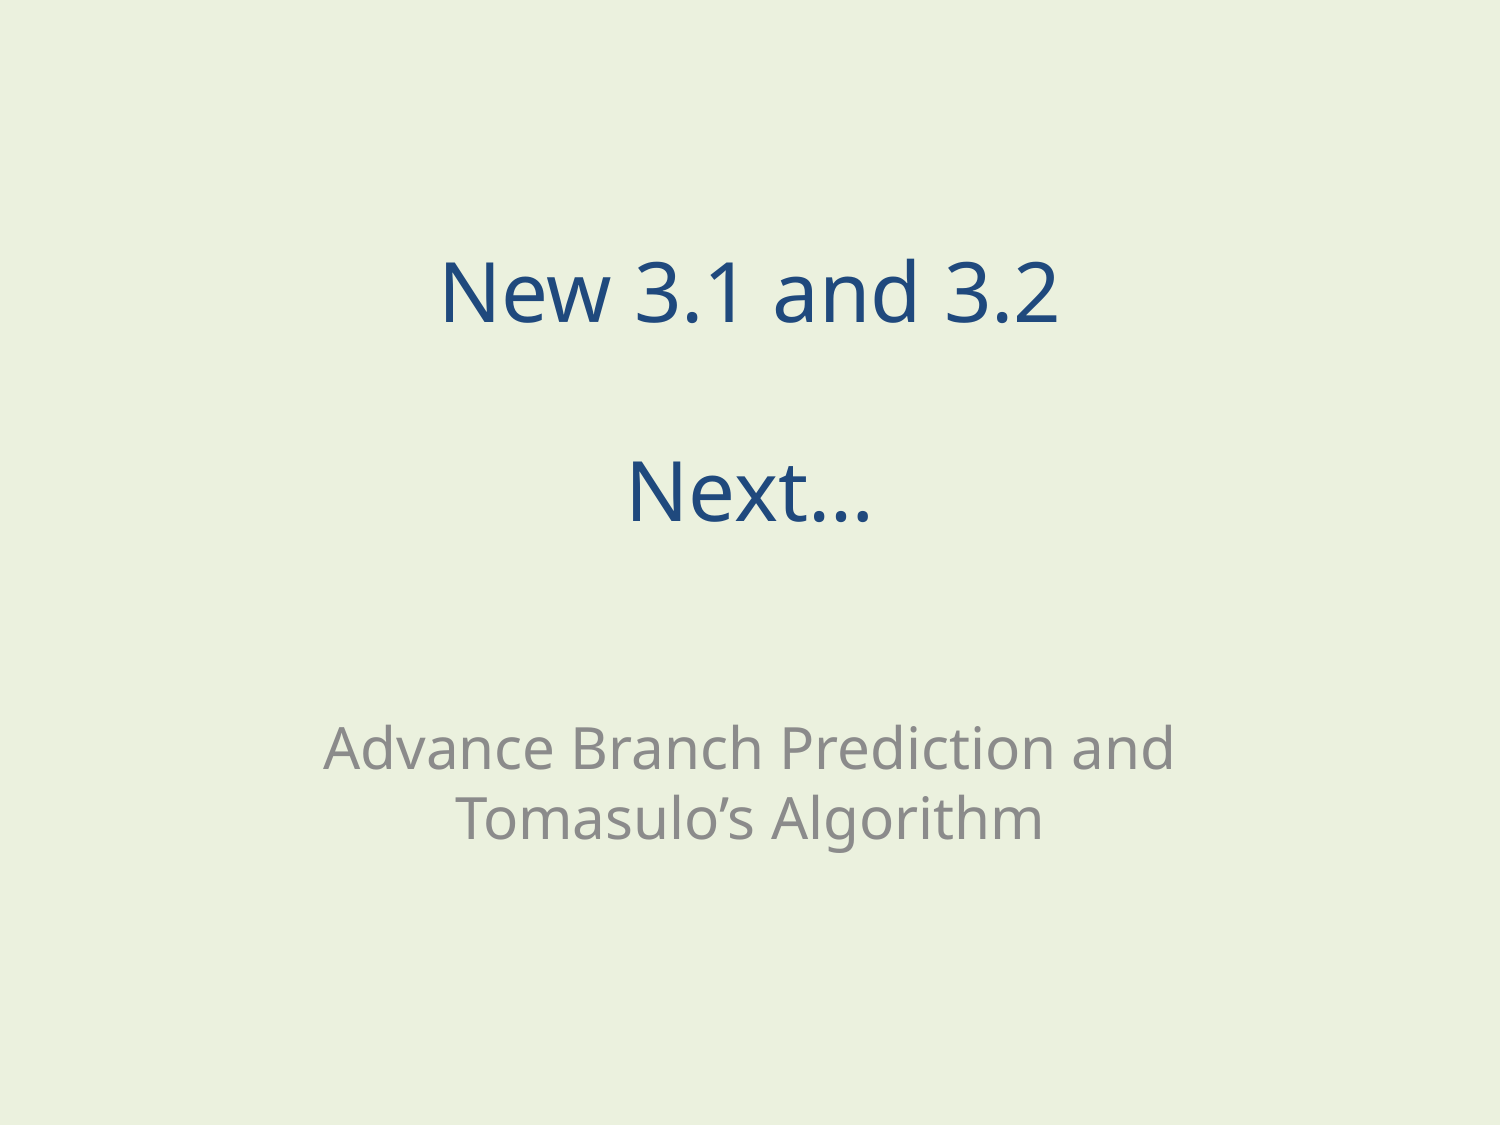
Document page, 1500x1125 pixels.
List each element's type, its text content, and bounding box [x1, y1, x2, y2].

title New 3.1 and 3.2 Next… [112, 186, 1388, 591]
subtitle Advance Branch Prediction and Tomasulo’s Algorithm [225, 637, 1275, 925]
